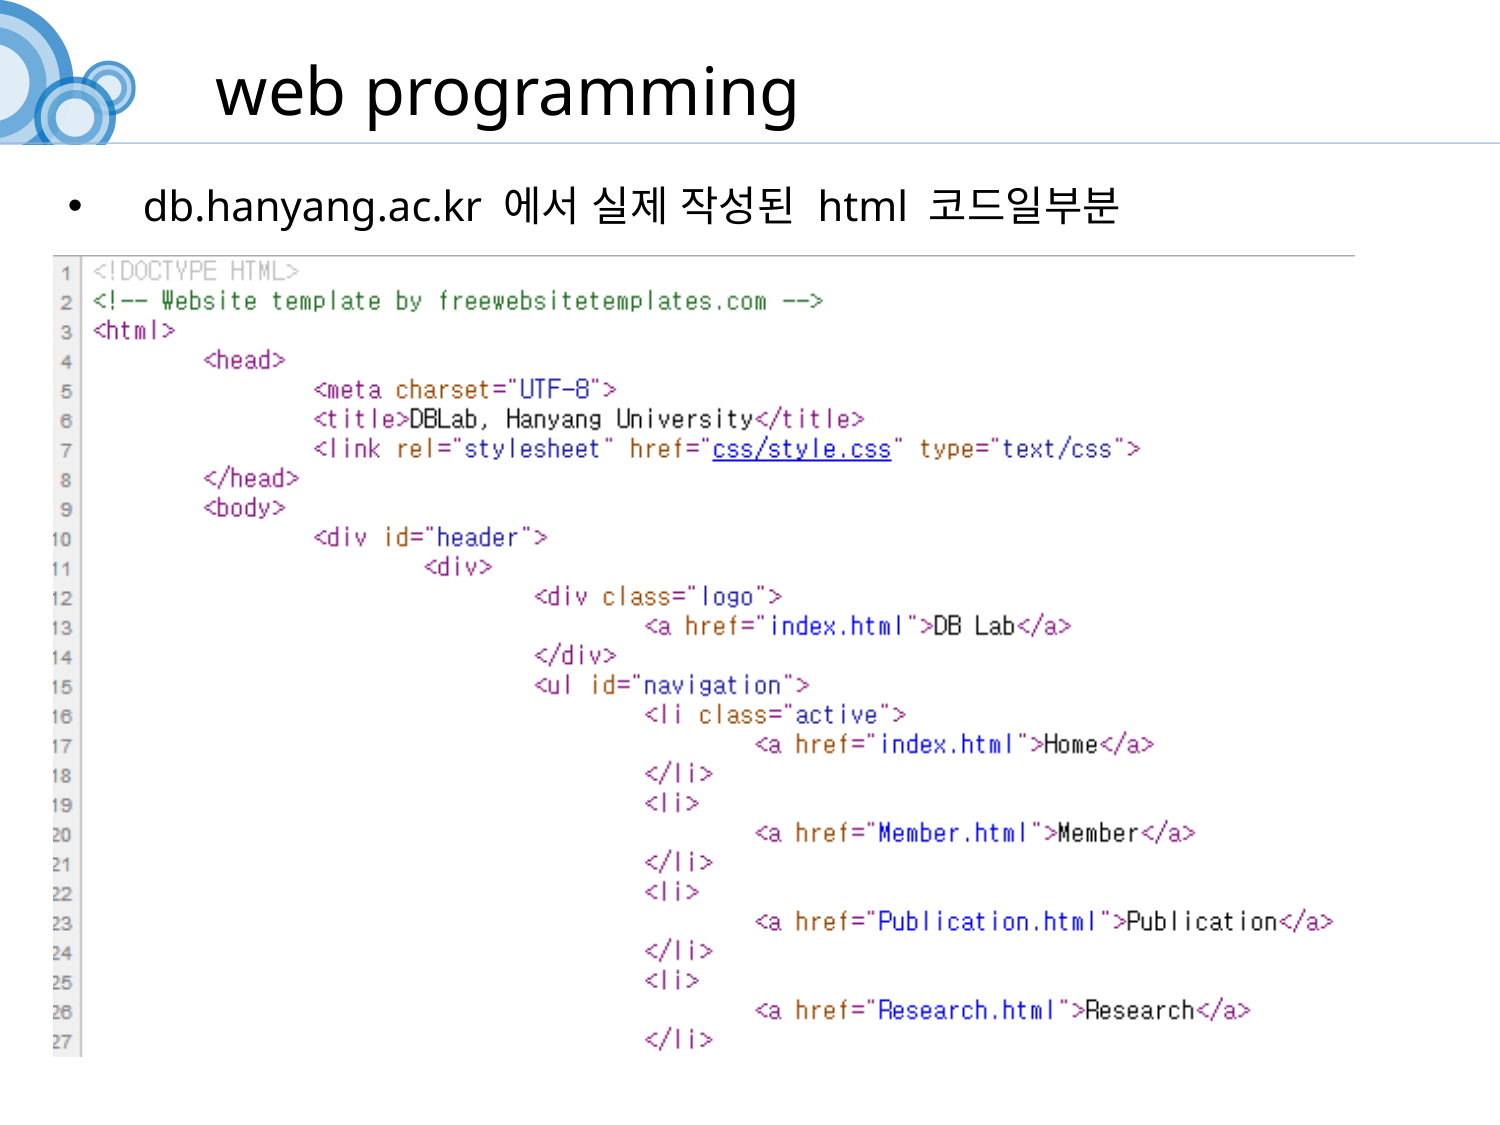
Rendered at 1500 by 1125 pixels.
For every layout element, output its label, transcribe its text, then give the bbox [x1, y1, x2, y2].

picture [0, 0, 136, 142]
text_box web programming [200, 0, 1483, 136]
picture [52, 255, 1355, 1057]
text_box db.hanyang.ac.kr 에서 실제 작성된 html 코드일부분 [53, 172, 1449, 338]
